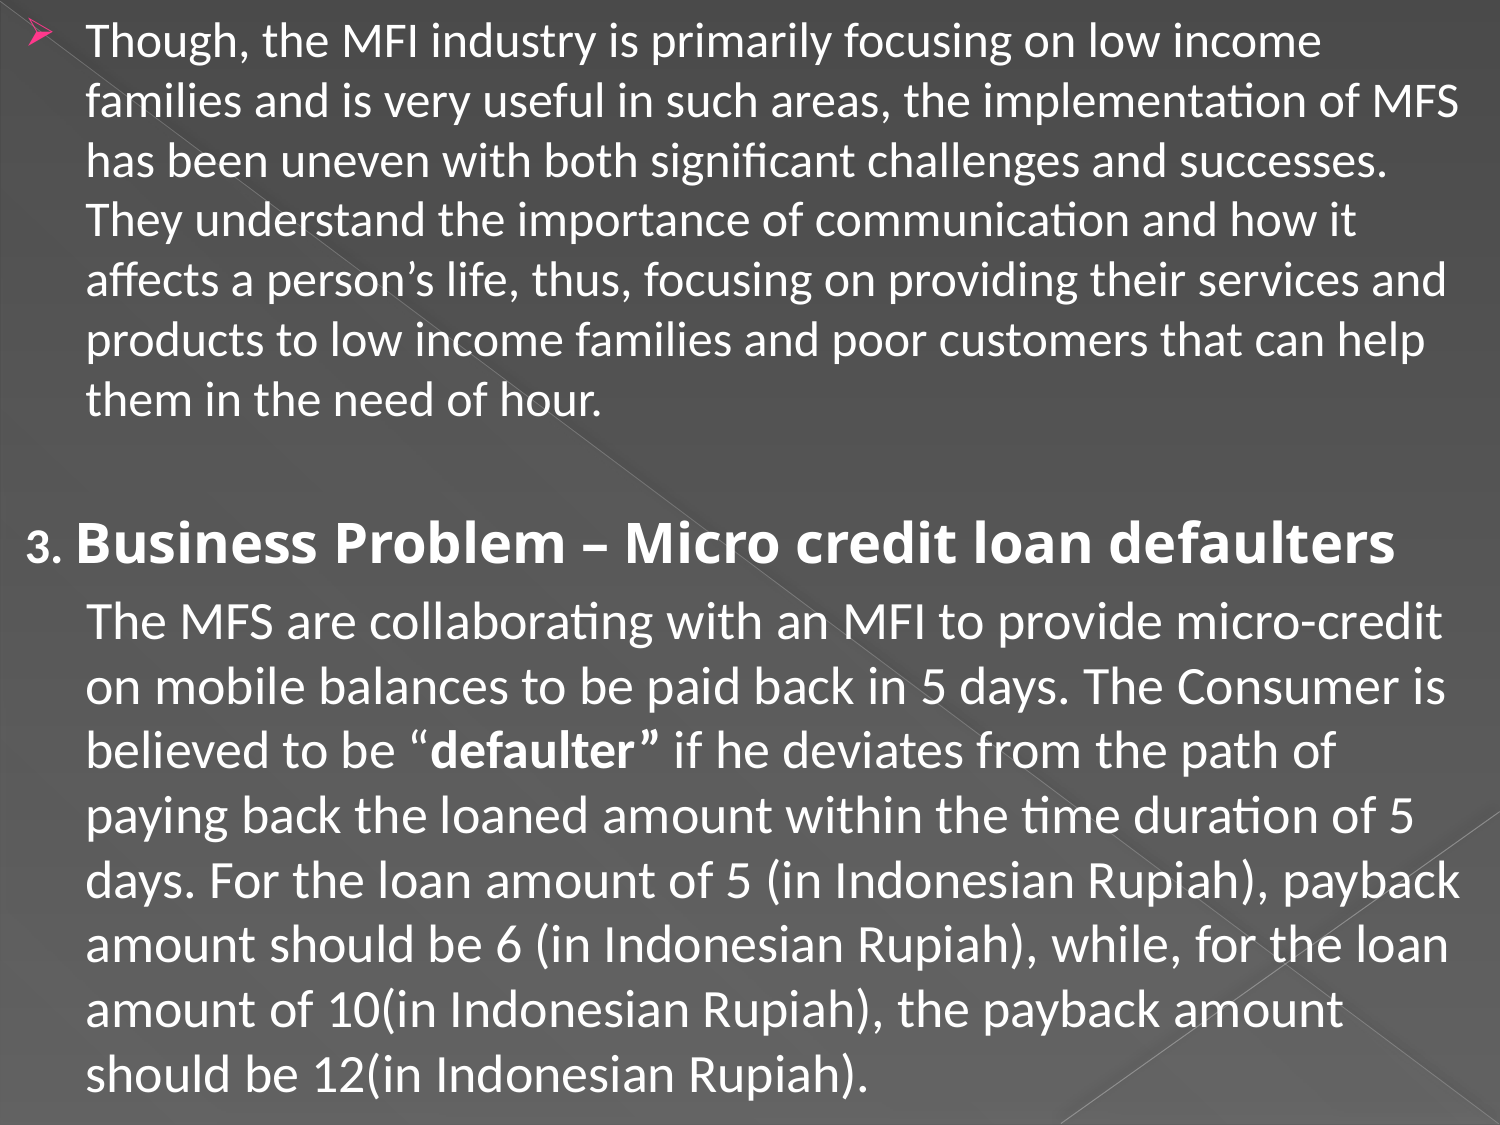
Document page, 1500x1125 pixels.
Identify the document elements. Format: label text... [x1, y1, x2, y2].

list Though, the MFI industry is primarily focusing on low income families and is very useful in such areas, the implementation of MFS has been uneven with both significant challenges and successes. They understand the importance of communication and how it affects a person’s life, thus, focusing on providing their services and products to low income families and poor customers that can help them in the need of hour. 3. Business Problem – Micro credit loan defaulters The MFS are collaborating with an MFI to provide micro-credit on mobile balances to be paid back in 5 days. The Consumer is believed to be “defaulter” if he deviates from the path of paying back the loaned amount within the time duration of 5 days. For the loan amount of 5 (in Indonesian Rupiah), payback amount should be 6 (in Indonesian Rupiah), while, for the loan amount of 10(in Indonesian Rupiah), the payback amount should be 12(in Indonesian Rupiah). [0, 0, 1500, 1125]
